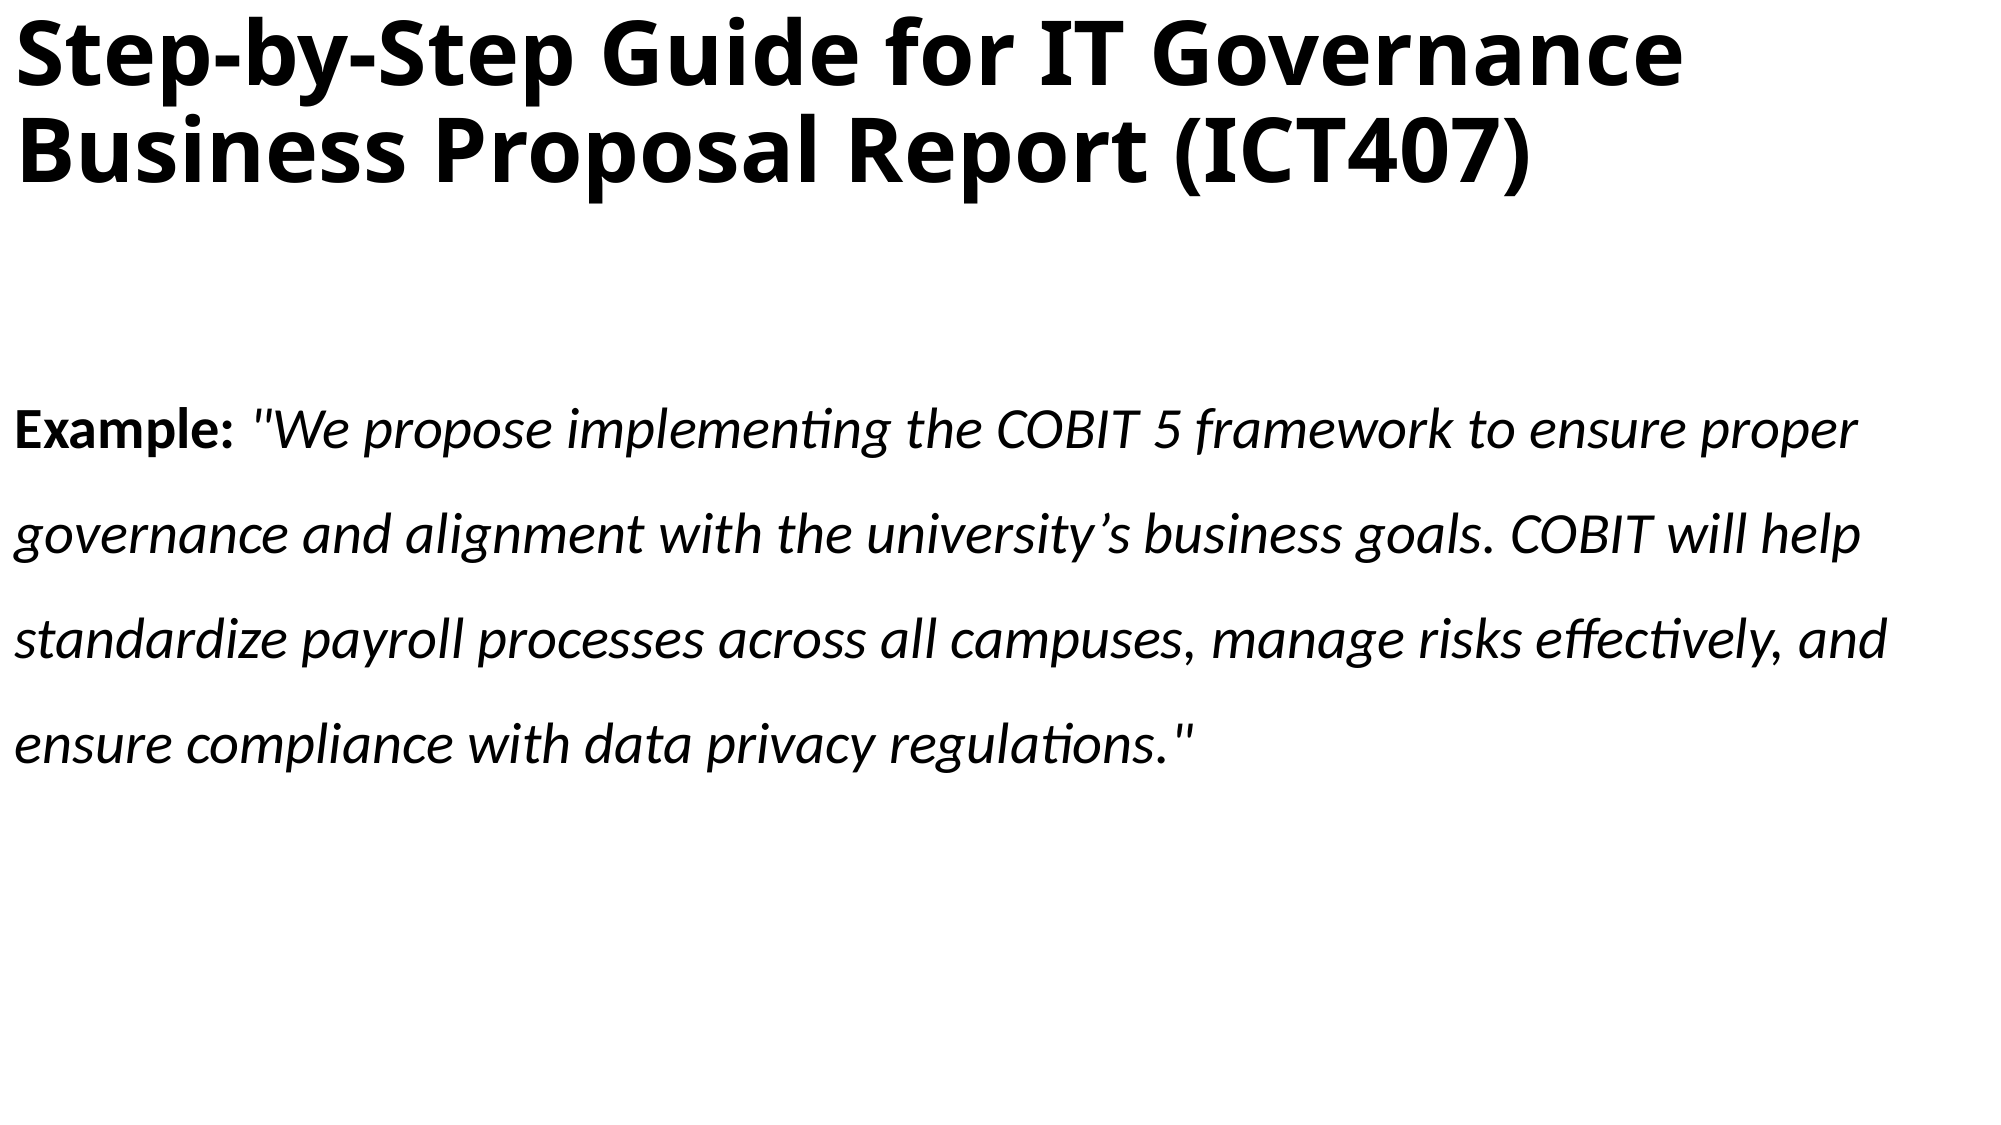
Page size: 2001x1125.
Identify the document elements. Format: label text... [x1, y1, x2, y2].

text_box Example: "We propose implementing the COBIT 5 framework to ensure proper governance and alignment with the university’s business goals. COBIT will help standardize payroll processes across all campuses, manage risks effectively, and ensure compliance with data privacy regulations." [0, 348, 2000, 783]
title Step-by-Step Guide for IT Governance Business Proposal Report (ICT407) [0, 0, 2000, 211]
